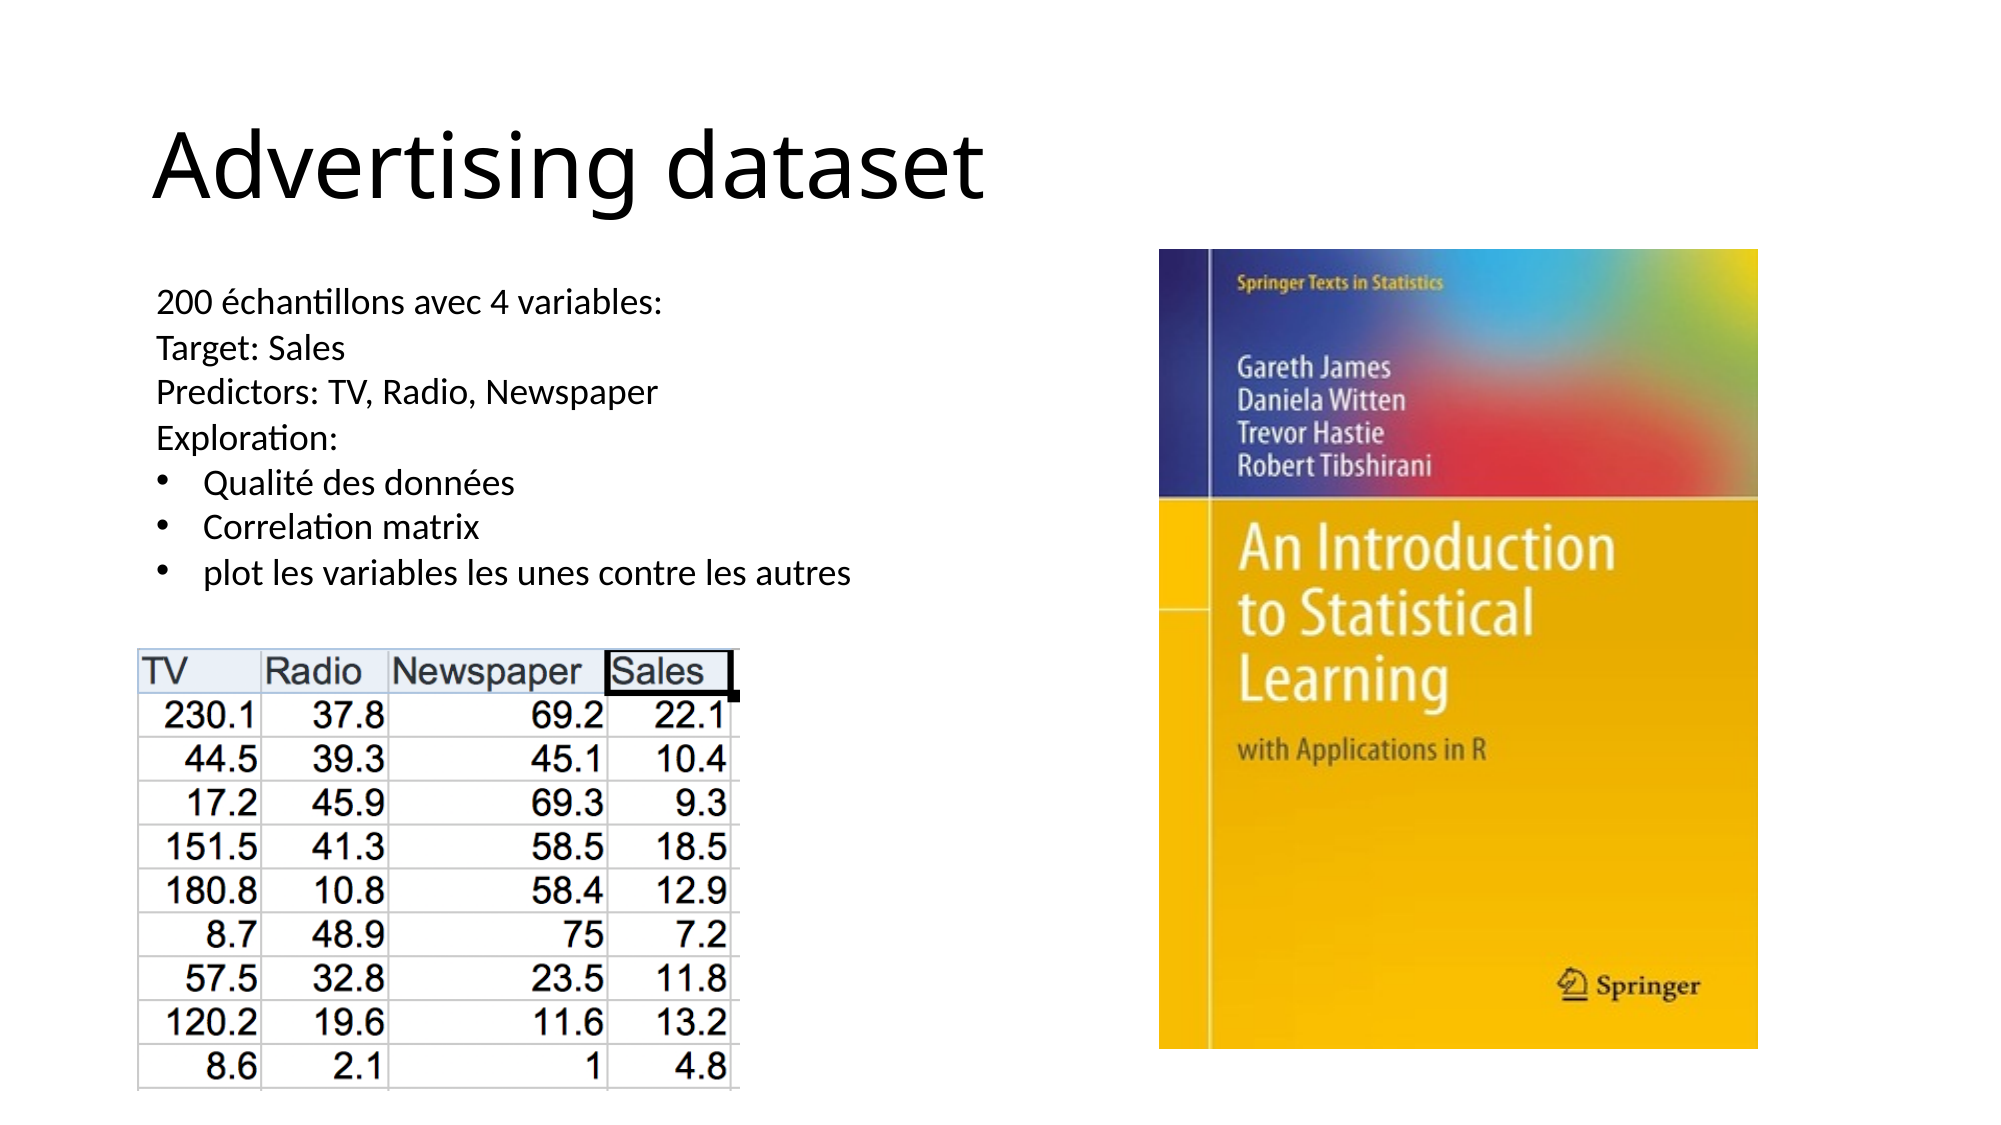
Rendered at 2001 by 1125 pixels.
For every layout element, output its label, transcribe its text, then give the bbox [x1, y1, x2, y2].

picture [1158, 249, 1758, 1049]
text_box 200 échantillons avec 4 variables: Target: Sales Predictors: TV, Radio, Newspaper Exploration: Qualité des données Correlation matrix plot les variables les unes contre les autres [141, 270, 868, 645]
title Advertising dataset [137, 59, 1863, 278]
picture [137, 648, 740, 1091]
